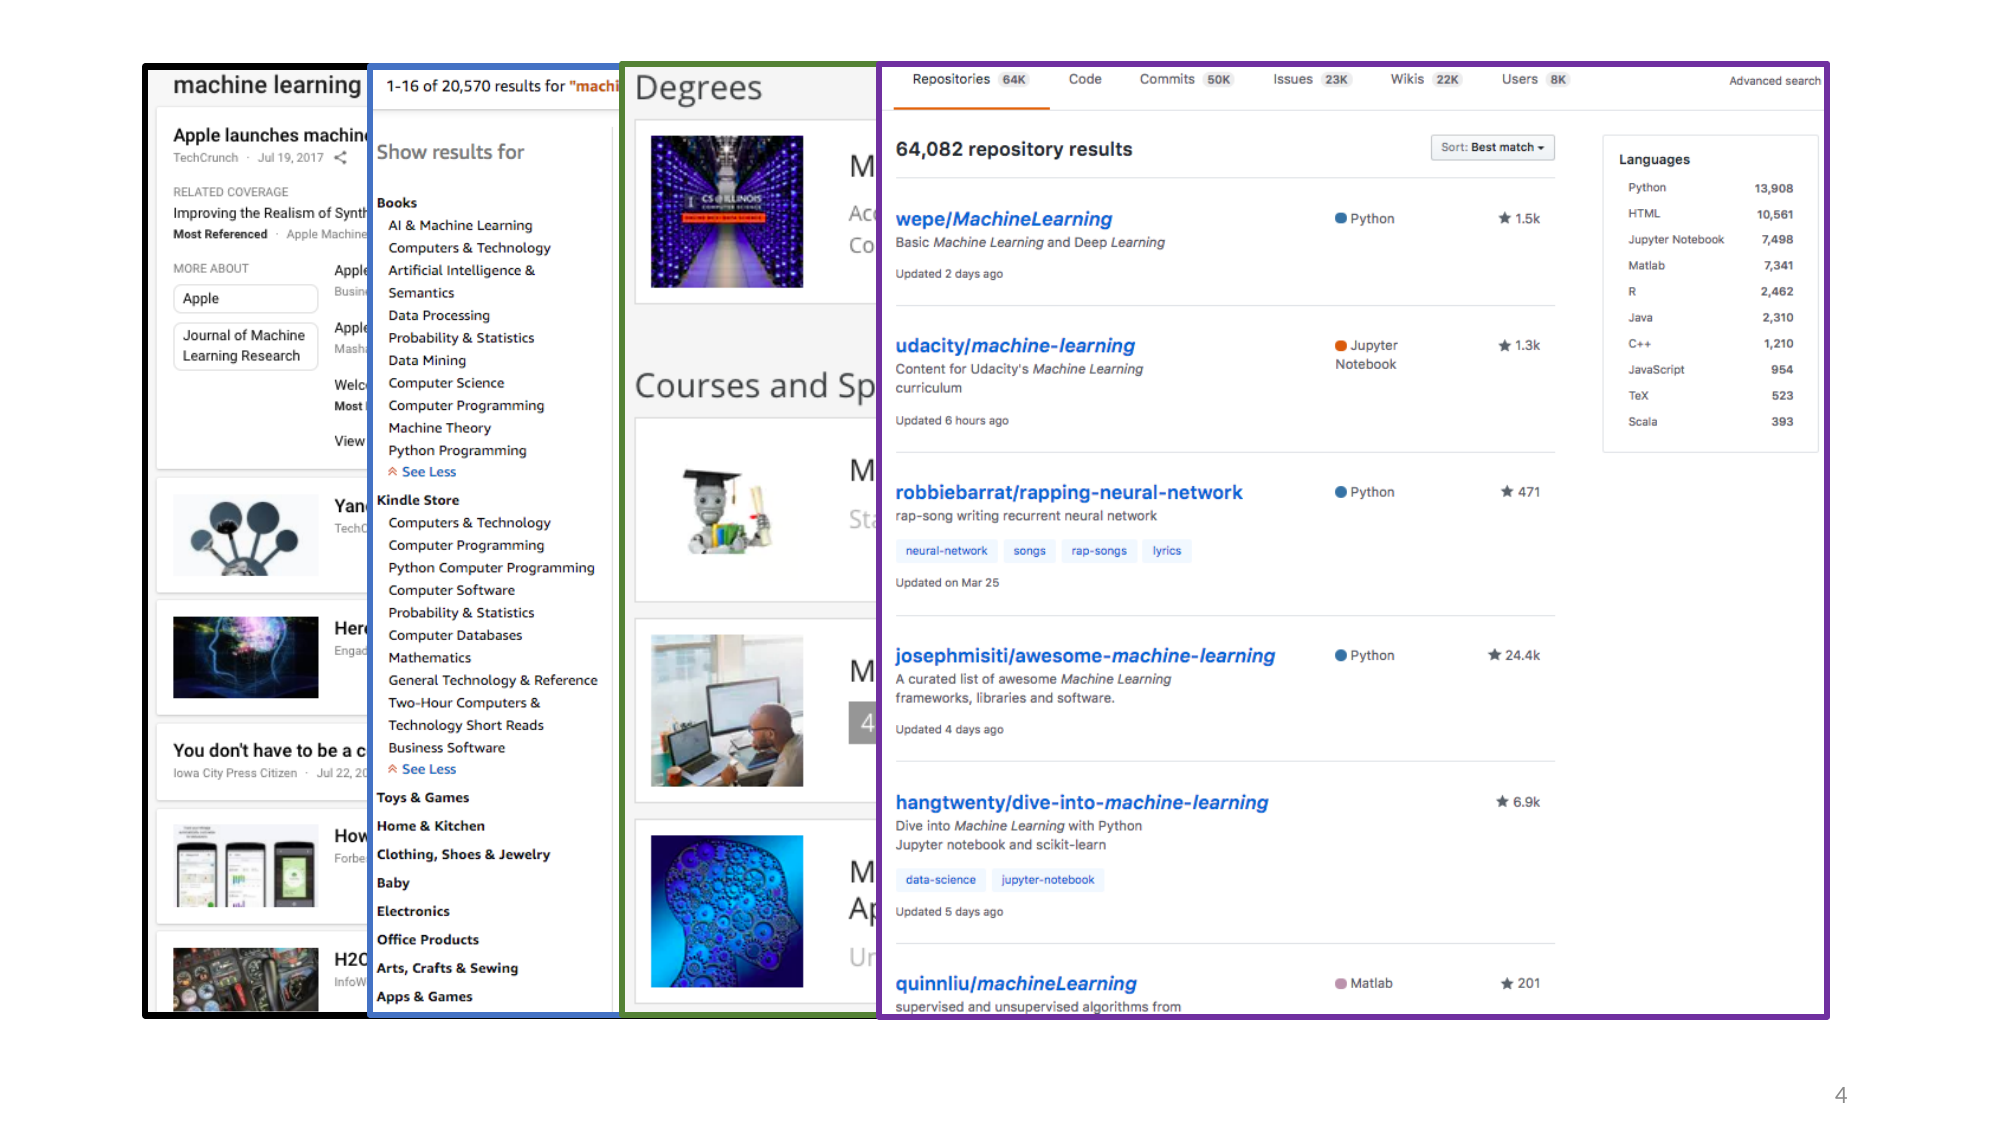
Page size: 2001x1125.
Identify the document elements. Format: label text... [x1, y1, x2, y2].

picture [372, 66, 1825, 1014]
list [148, 69, 882, 1013]
slide_number 4 [1412, 1064, 1863, 1124]
